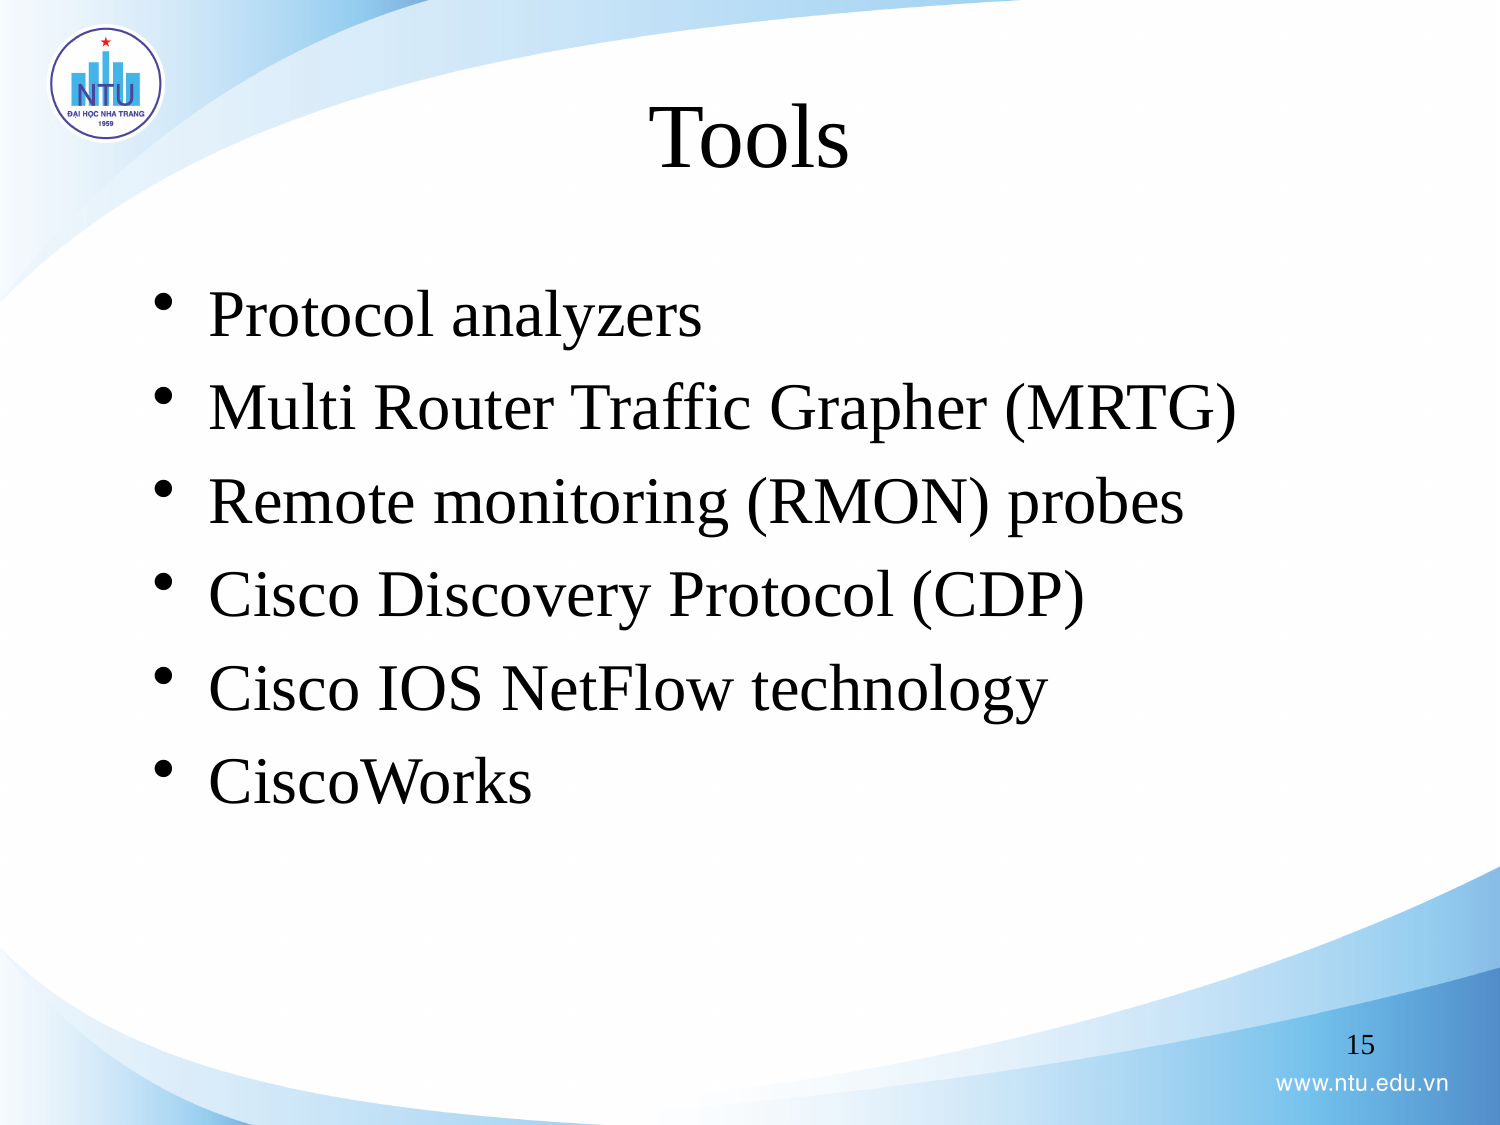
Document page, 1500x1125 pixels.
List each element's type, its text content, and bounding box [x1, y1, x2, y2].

list Protocol analyzers Multi Router Traffic Grapher (MRTG) Remote monitoring (RMON) probes Cisco Discovery Protocol (CDP) Cisco IOS NetFlow technology CiscoWorks [137, 262, 1500, 938]
picture [0, 0, 1500, 1125]
title Tools [112, 37, 1388, 225]
